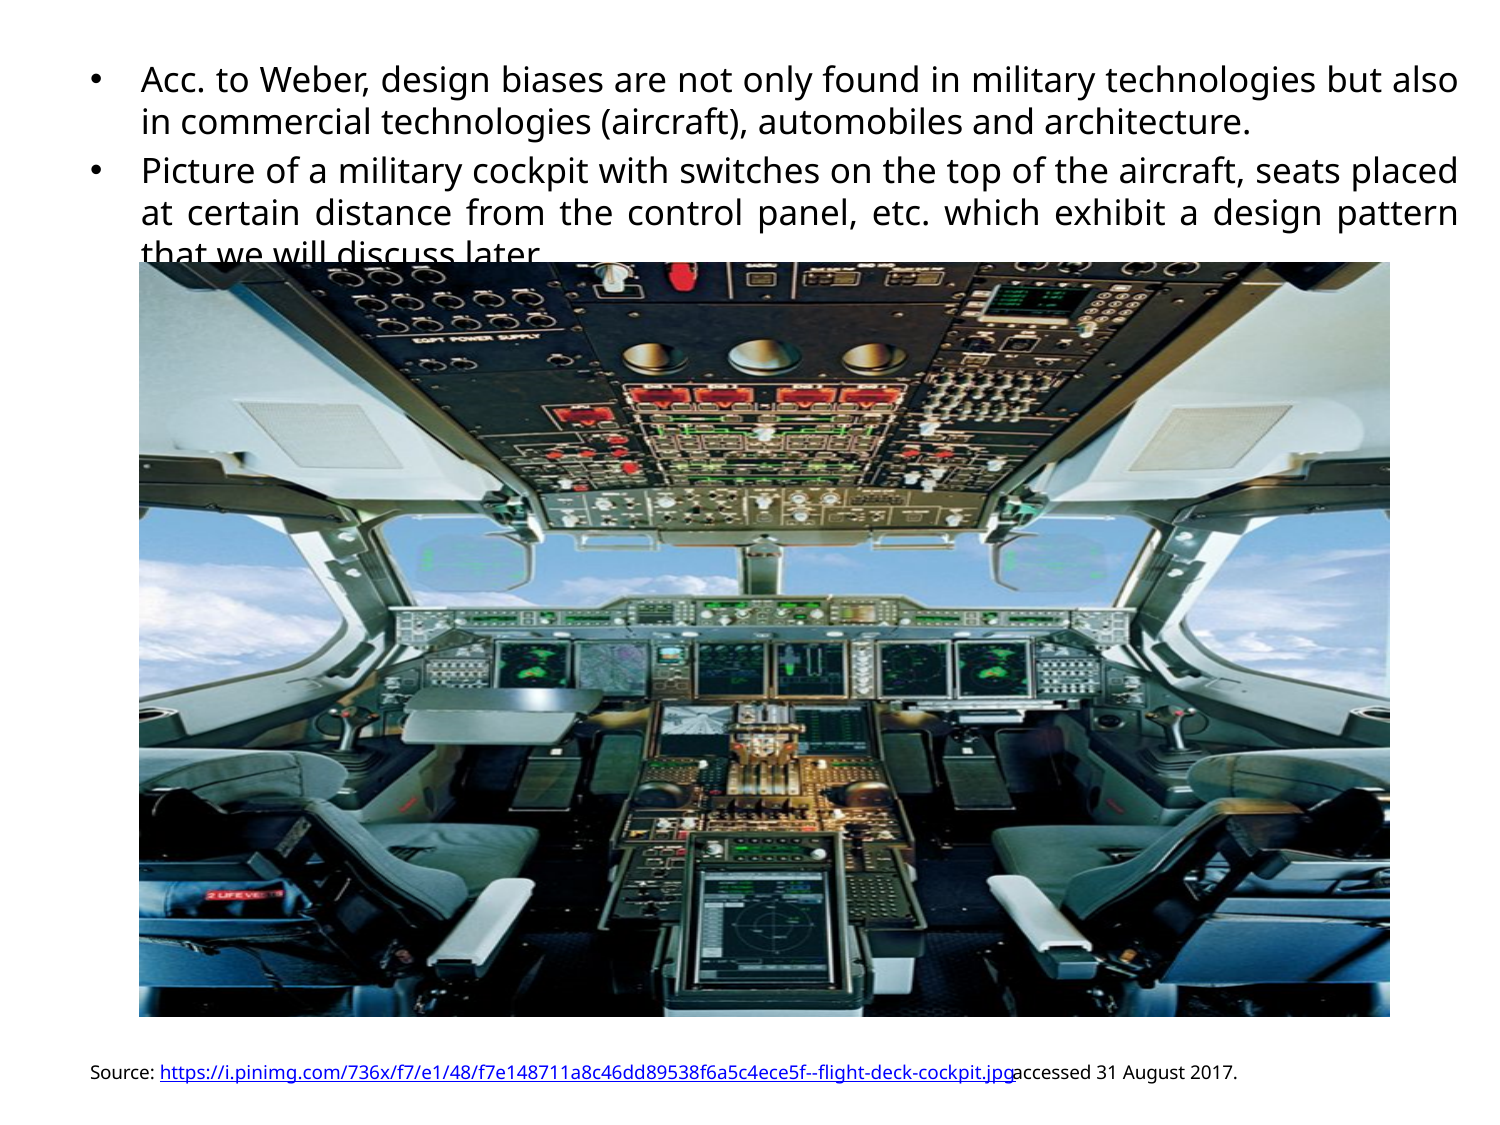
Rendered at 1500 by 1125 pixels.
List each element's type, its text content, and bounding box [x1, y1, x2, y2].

list Acc. to Weber, design biases are not only found in military technologies but also in commercial technologies (aircraft), automobiles and architecture. Picture of a military cockpit with switches on the top of the aircraft, seats placed at certain distance from the control panel, etc. which exhibit a design pattern that we will discuss later. Source: https://i.pinimg.com/736x/f7/e1/48/f7e148711a8c46dd89538f6a5c4ece5f--flight-deck-cockpit.jpg accessed 31 August 2017. [75, 50, 1475, 1100]
picture [139, 262, 1390, 1017]
